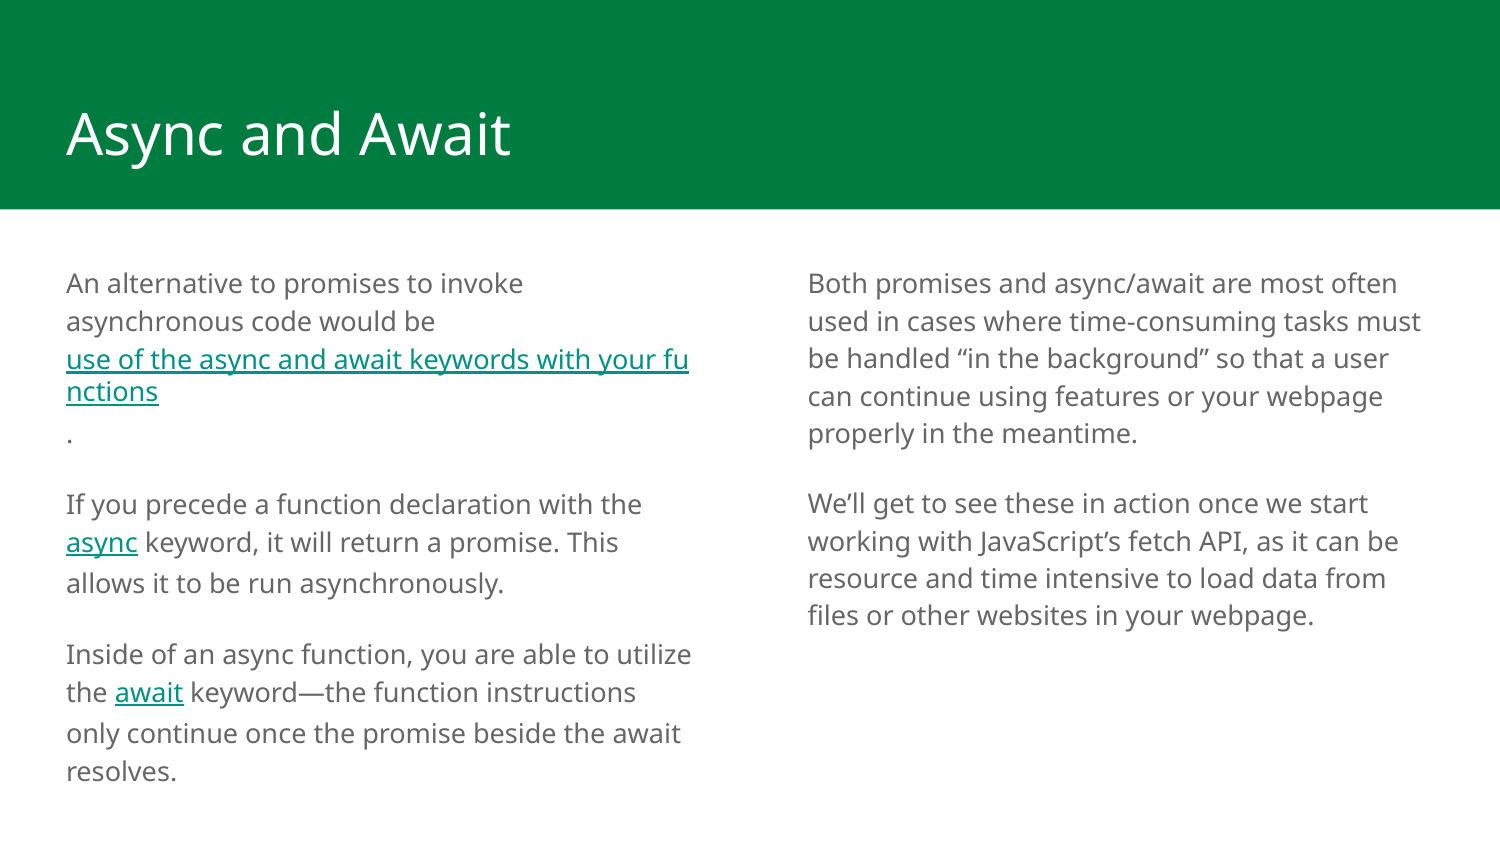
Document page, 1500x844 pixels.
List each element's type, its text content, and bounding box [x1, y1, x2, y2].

list Both promises and async/await are most often used in cases where time-consuming tasks must be handled “in the background” so that a user can continue using features or your webpage properly in the meantime. We’ll get to see these in action once we start working with JavaScript’s fetch API, as it can be resource and time intensive to load data from files or other websites in your webpage. [792, 247, 1449, 752]
list An alternative to promises to invoke asynchronous code would be use of the async and await keywords with your functions. If you precede a function declaration with the async keyword, it will return a promise. This allows it to be run asynchronously. Inside of an async function, you are able to utilize the await keyword—the function instructions only continue once the promise beside the await resolves. [51, 247, 708, 752]
title Async and Await [51, 82, 1449, 185]
